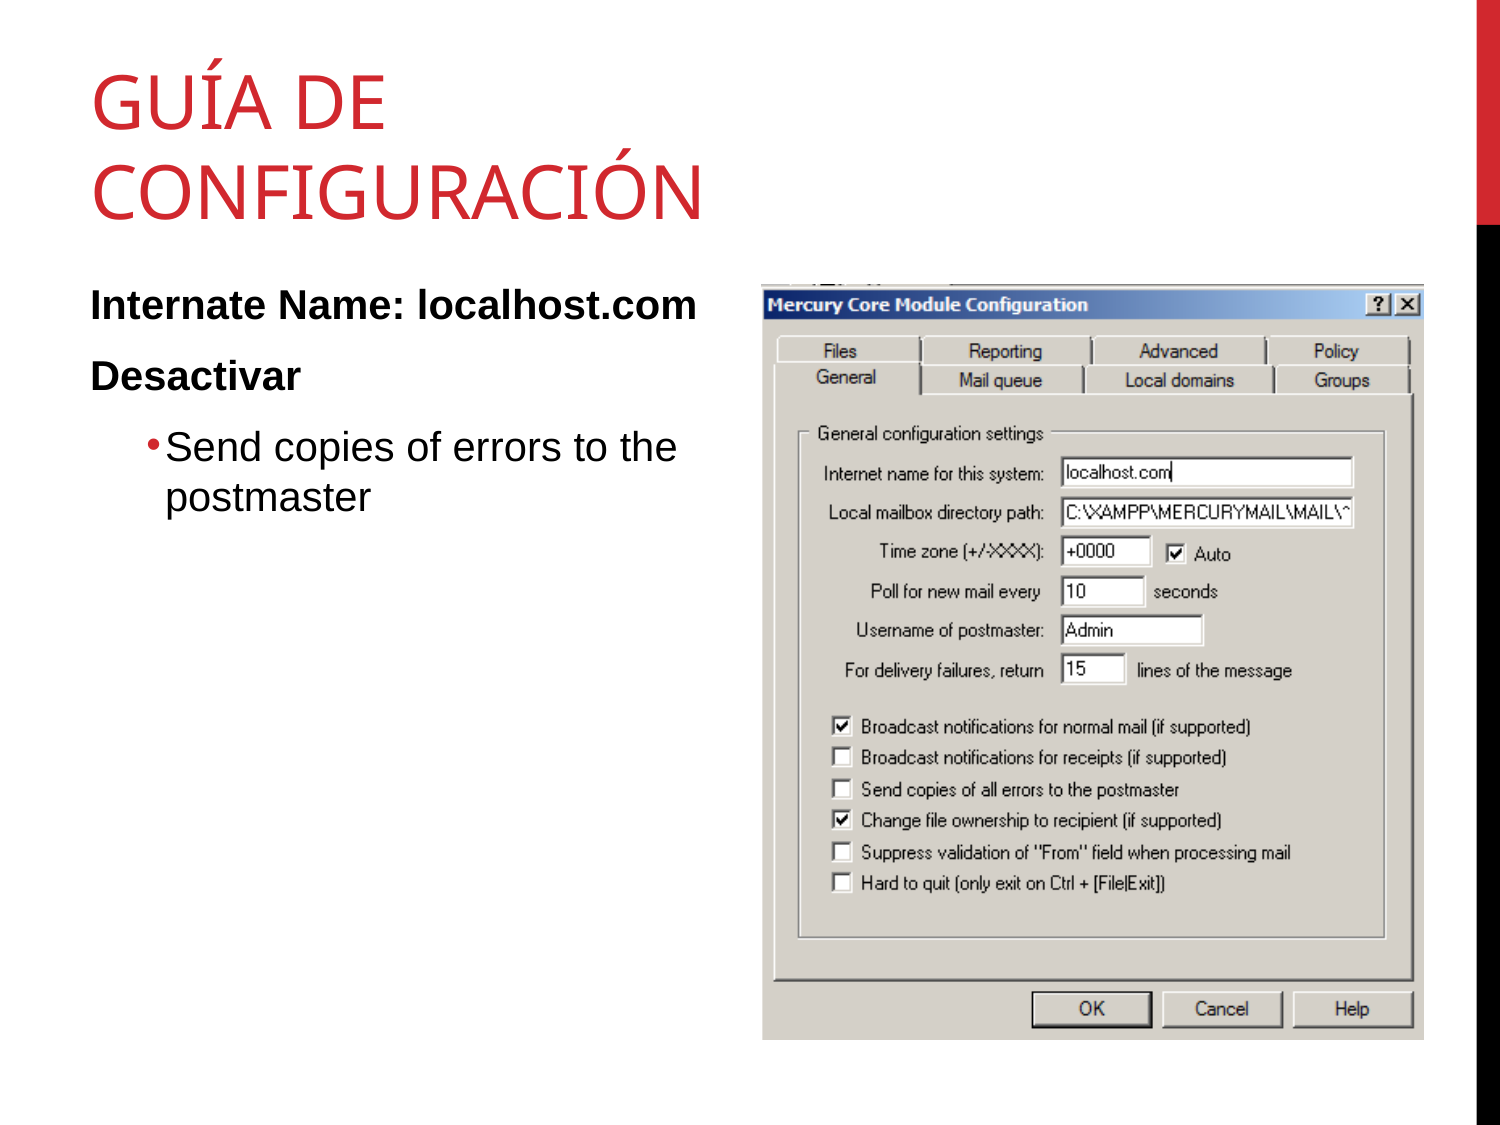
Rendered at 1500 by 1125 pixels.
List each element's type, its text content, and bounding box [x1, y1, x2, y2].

list Internate Name: localhost.com Desactivar Send copies of errors to the postmaster [75, 262, 762, 1005]
title Guía de Configuración [75, 25, 1025, 250]
picture [761, 284, 1424, 1040]
